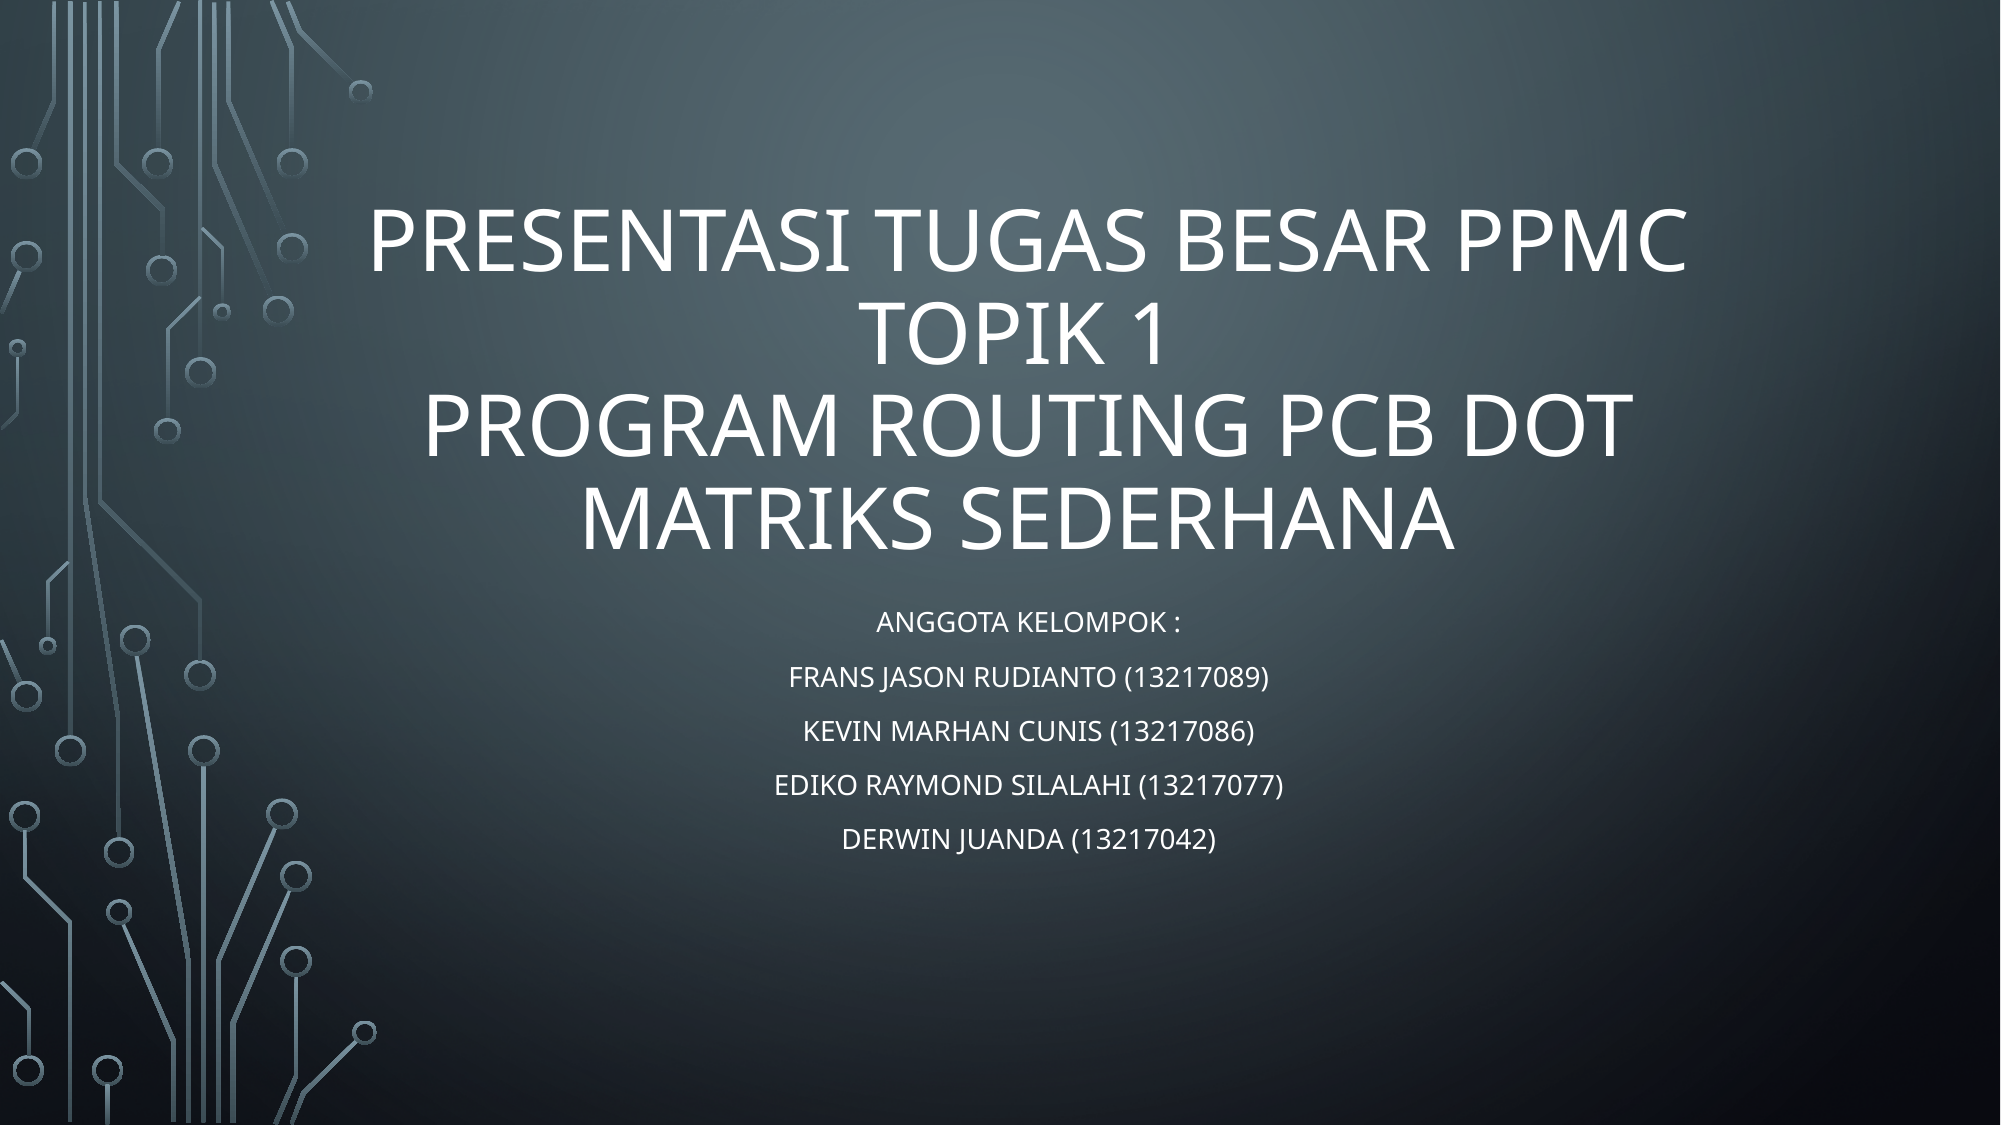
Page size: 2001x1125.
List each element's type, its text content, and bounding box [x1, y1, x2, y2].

title Presentasi Tugas Besar PPMC Topik 1 Program Routing PCB Dot Matriks Sederhana [307, 184, 1750, 576]
subtitle Anggota kelompok : Frans Jason rudianto (13217089) Kevin marhan cunis (13217086) Ediko Raymond silalahi (13217077) Derwin juanda (13217042) [307, 590, 1750, 863]
